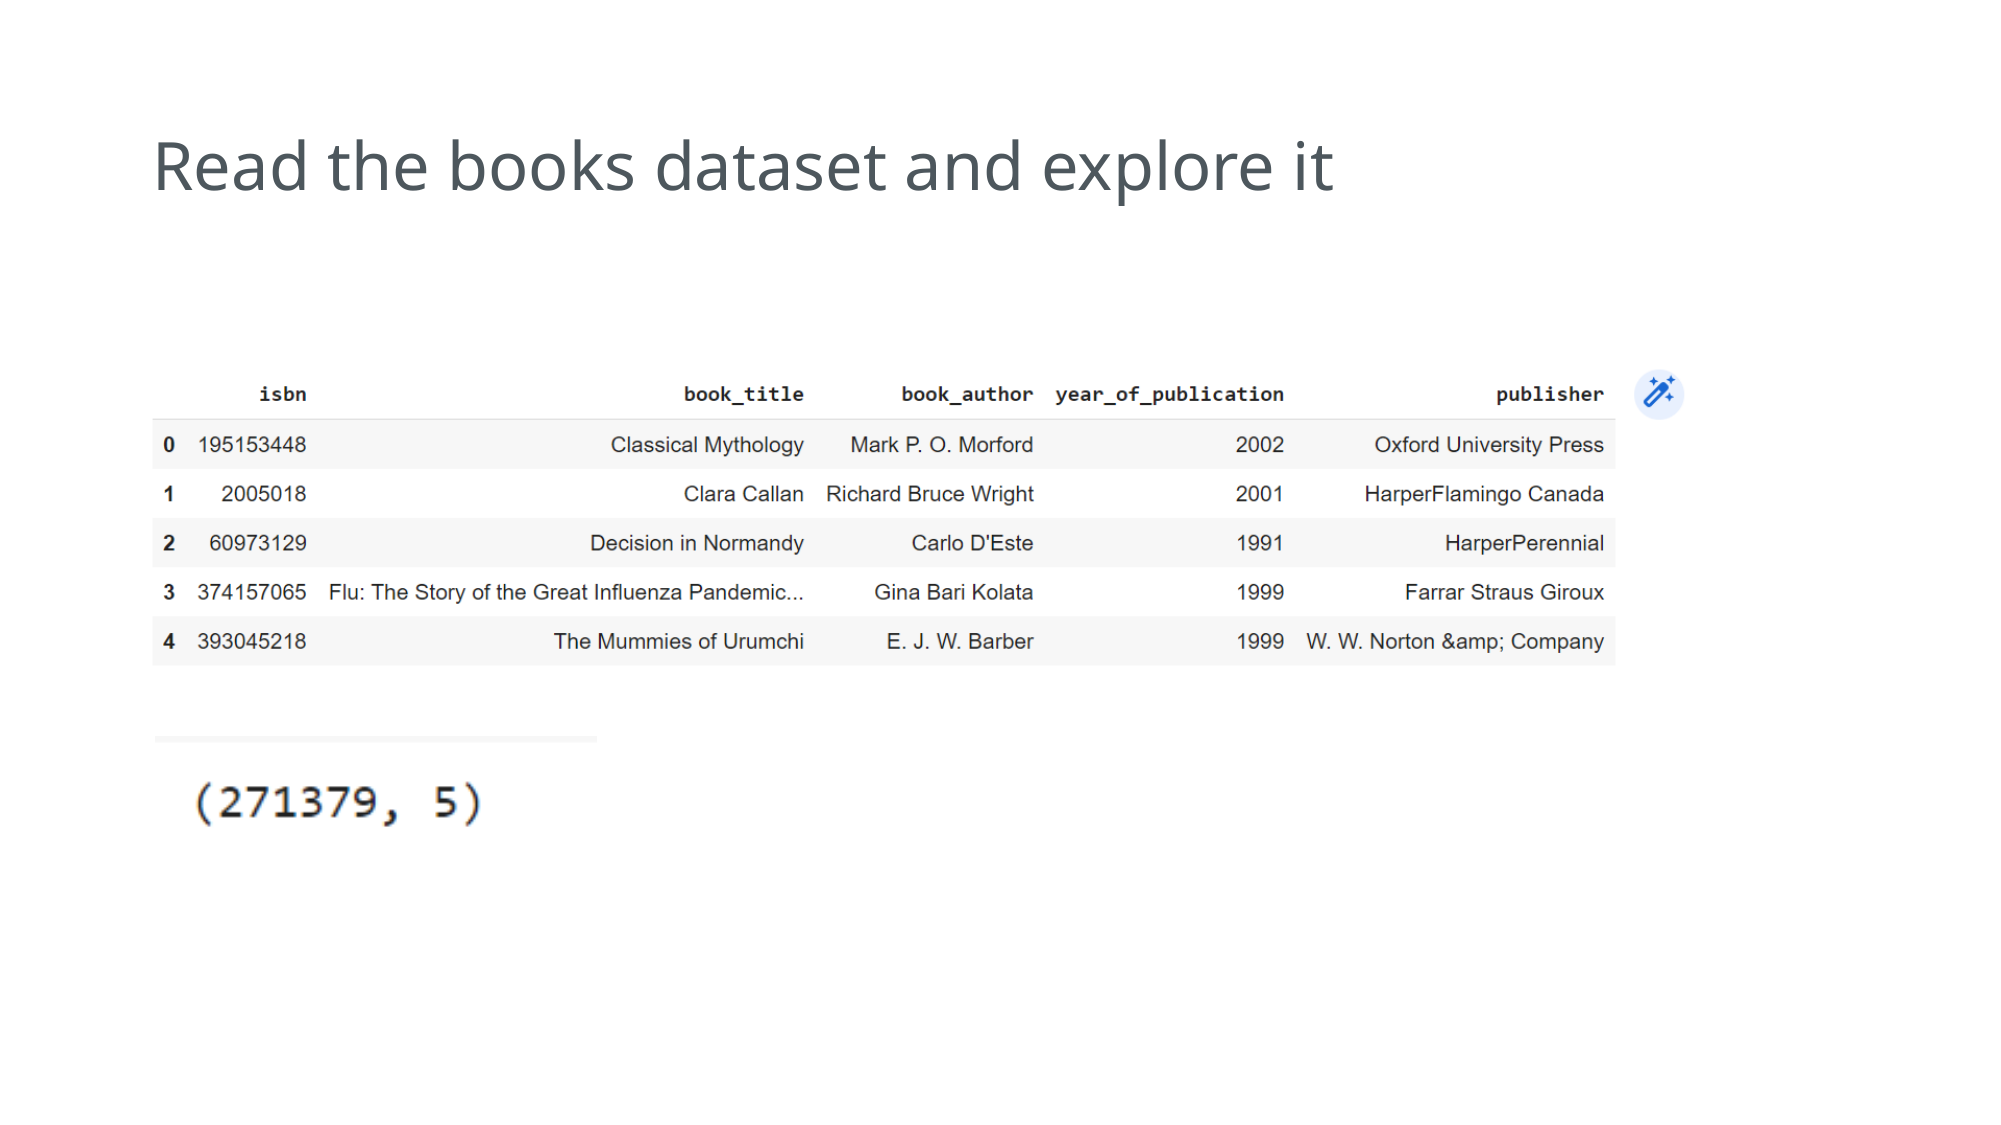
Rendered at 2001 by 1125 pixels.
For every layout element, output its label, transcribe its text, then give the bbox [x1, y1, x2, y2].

picture [155, 736, 597, 883]
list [137, 357, 1726, 677]
title Read the books dataset and explore it [137, 59, 1863, 278]
